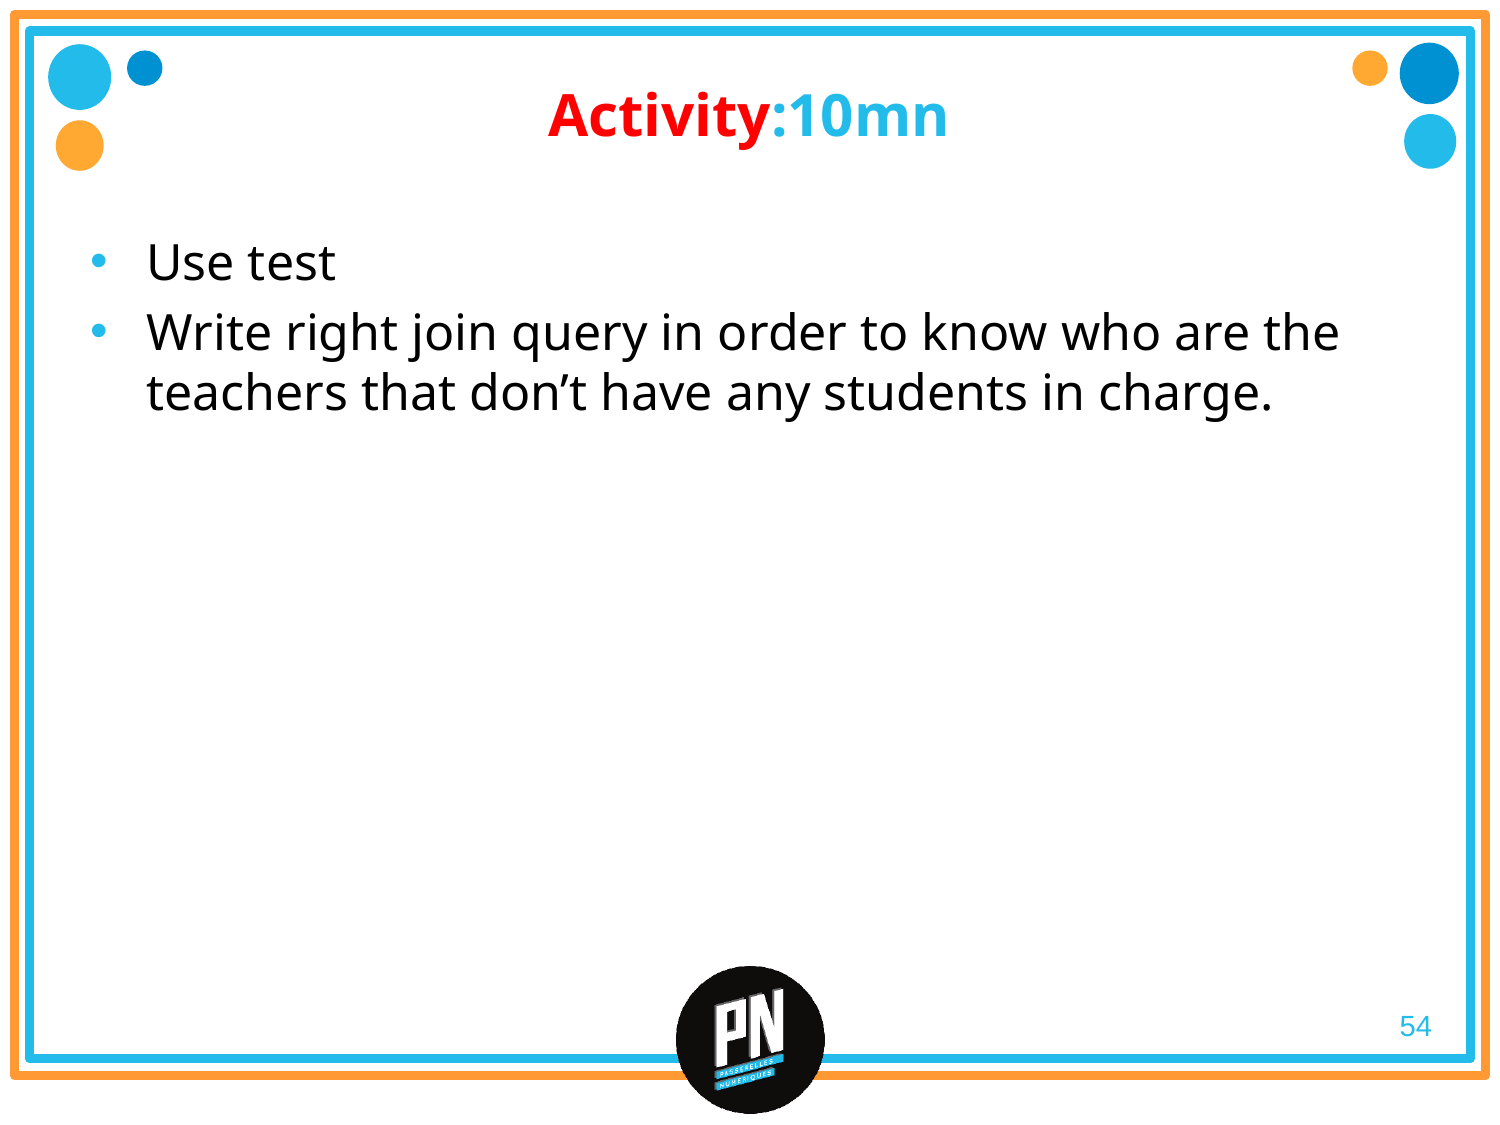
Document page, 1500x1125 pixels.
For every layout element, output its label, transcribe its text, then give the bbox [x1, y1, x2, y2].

list Use test Write right join query in order to know who are the teachers that don’t have any students in charge. [75, 222, 1424, 866]
picture [674, 964, 826, 1115]
title Activity:10mn [75, 36, 1424, 191]
